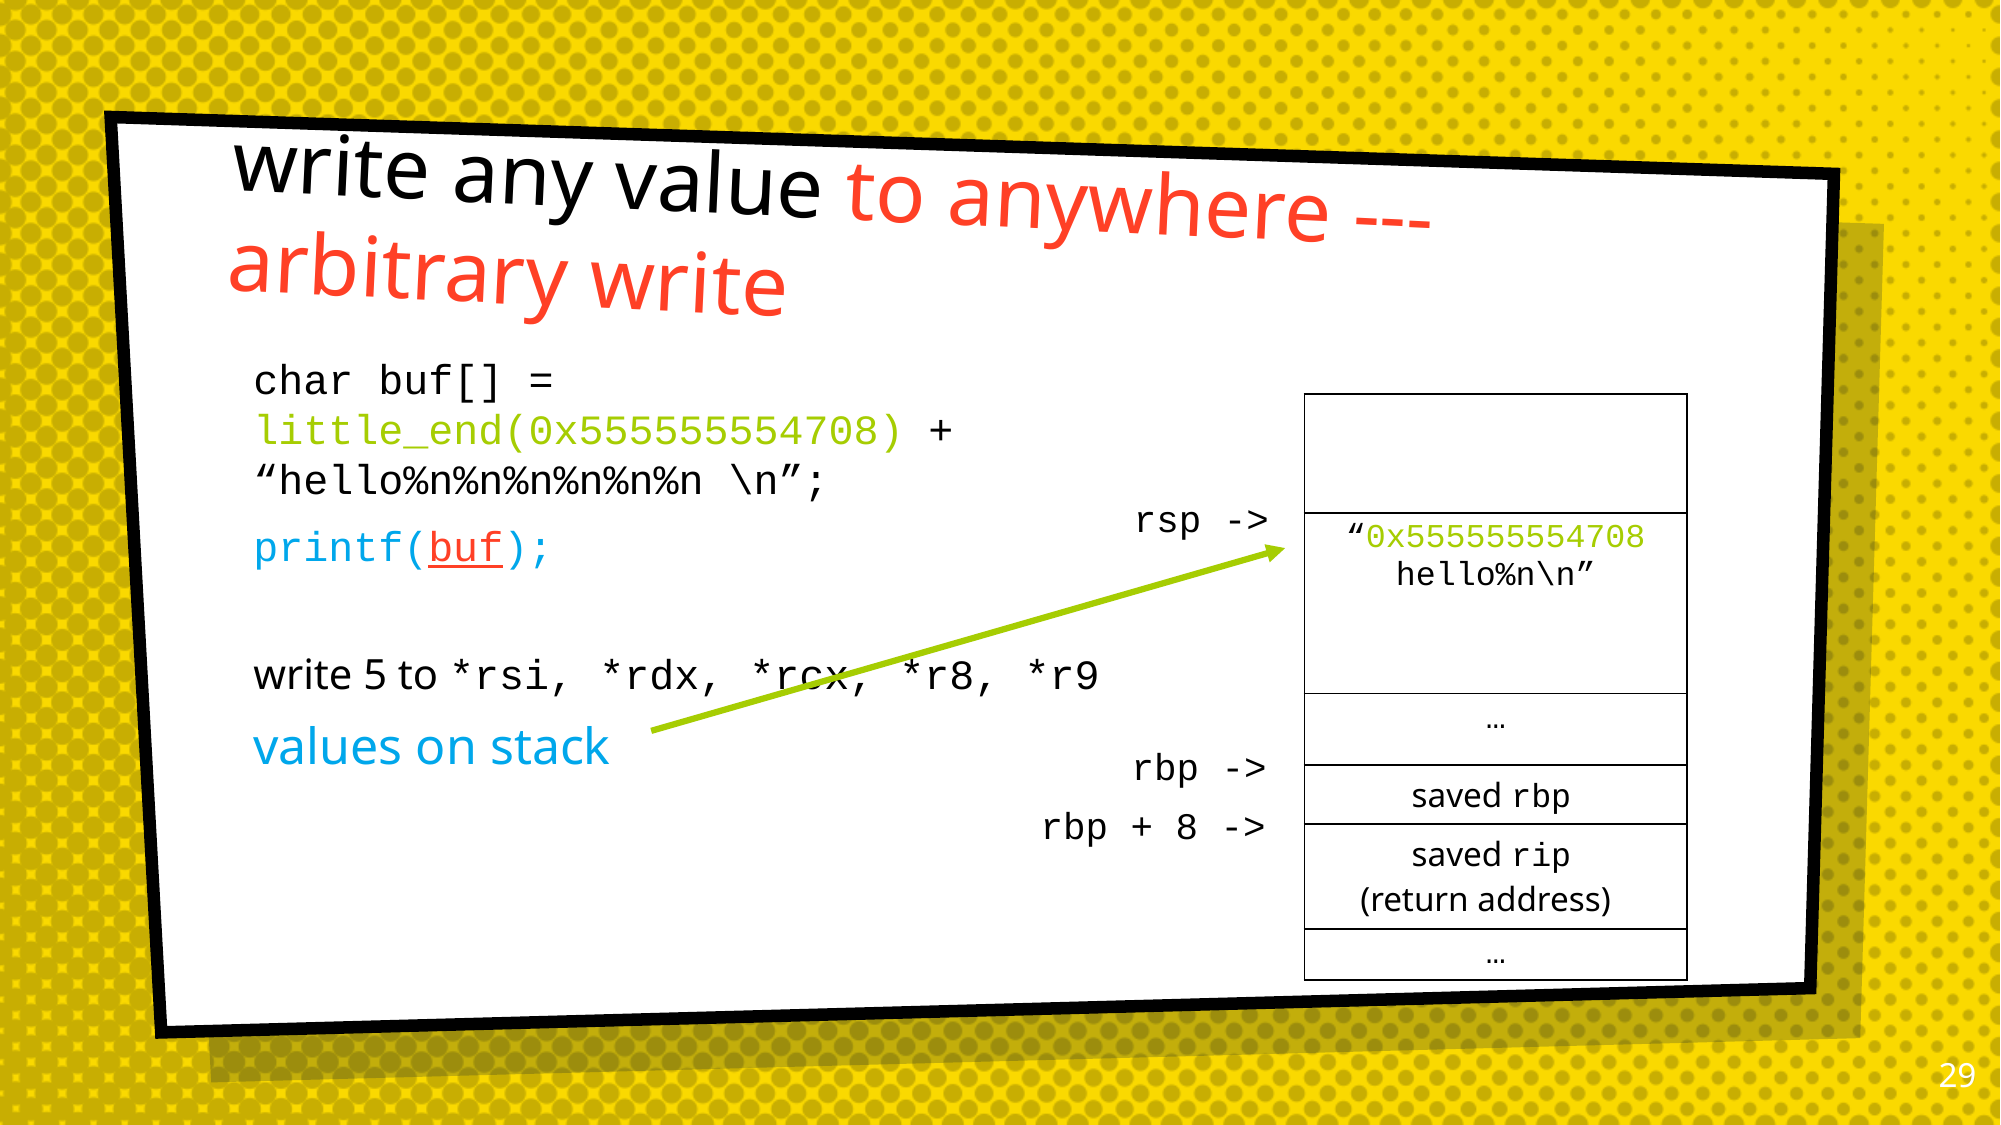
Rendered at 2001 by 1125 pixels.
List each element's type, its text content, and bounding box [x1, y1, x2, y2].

table_cell saved rip (return address) [1305, 825, 1686, 928]
table_header [1305, 395, 1686, 512]
table_cell … [1305, 694, 1686, 764]
table_cell saved rbp [1305, 766, 1686, 823]
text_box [650, 547, 1286, 732]
text_box rbp + 8 -> [1025, 794, 1283, 855]
slide_number 28 [1871, 1038, 1992, 1125]
table_cell “0x555555554708 hello%n\n” [1305, 514, 1686, 693]
text_box rsp -> [1119, 487, 1286, 547]
table_cell … [1305, 930, 1686, 979]
list char buf[] = little_end(0x555555554708) + “hello%n%n%n%n%n%n \n”; printf(buf); write 5 to *rsi, *rdx, *rcx, *r8, *r9 values on stack [230, 338, 1117, 970]
title write any value to anywhere --- arbitrary write [210, 155, 1755, 395]
text_box rbp -> [1116, 739, 1283, 794]
